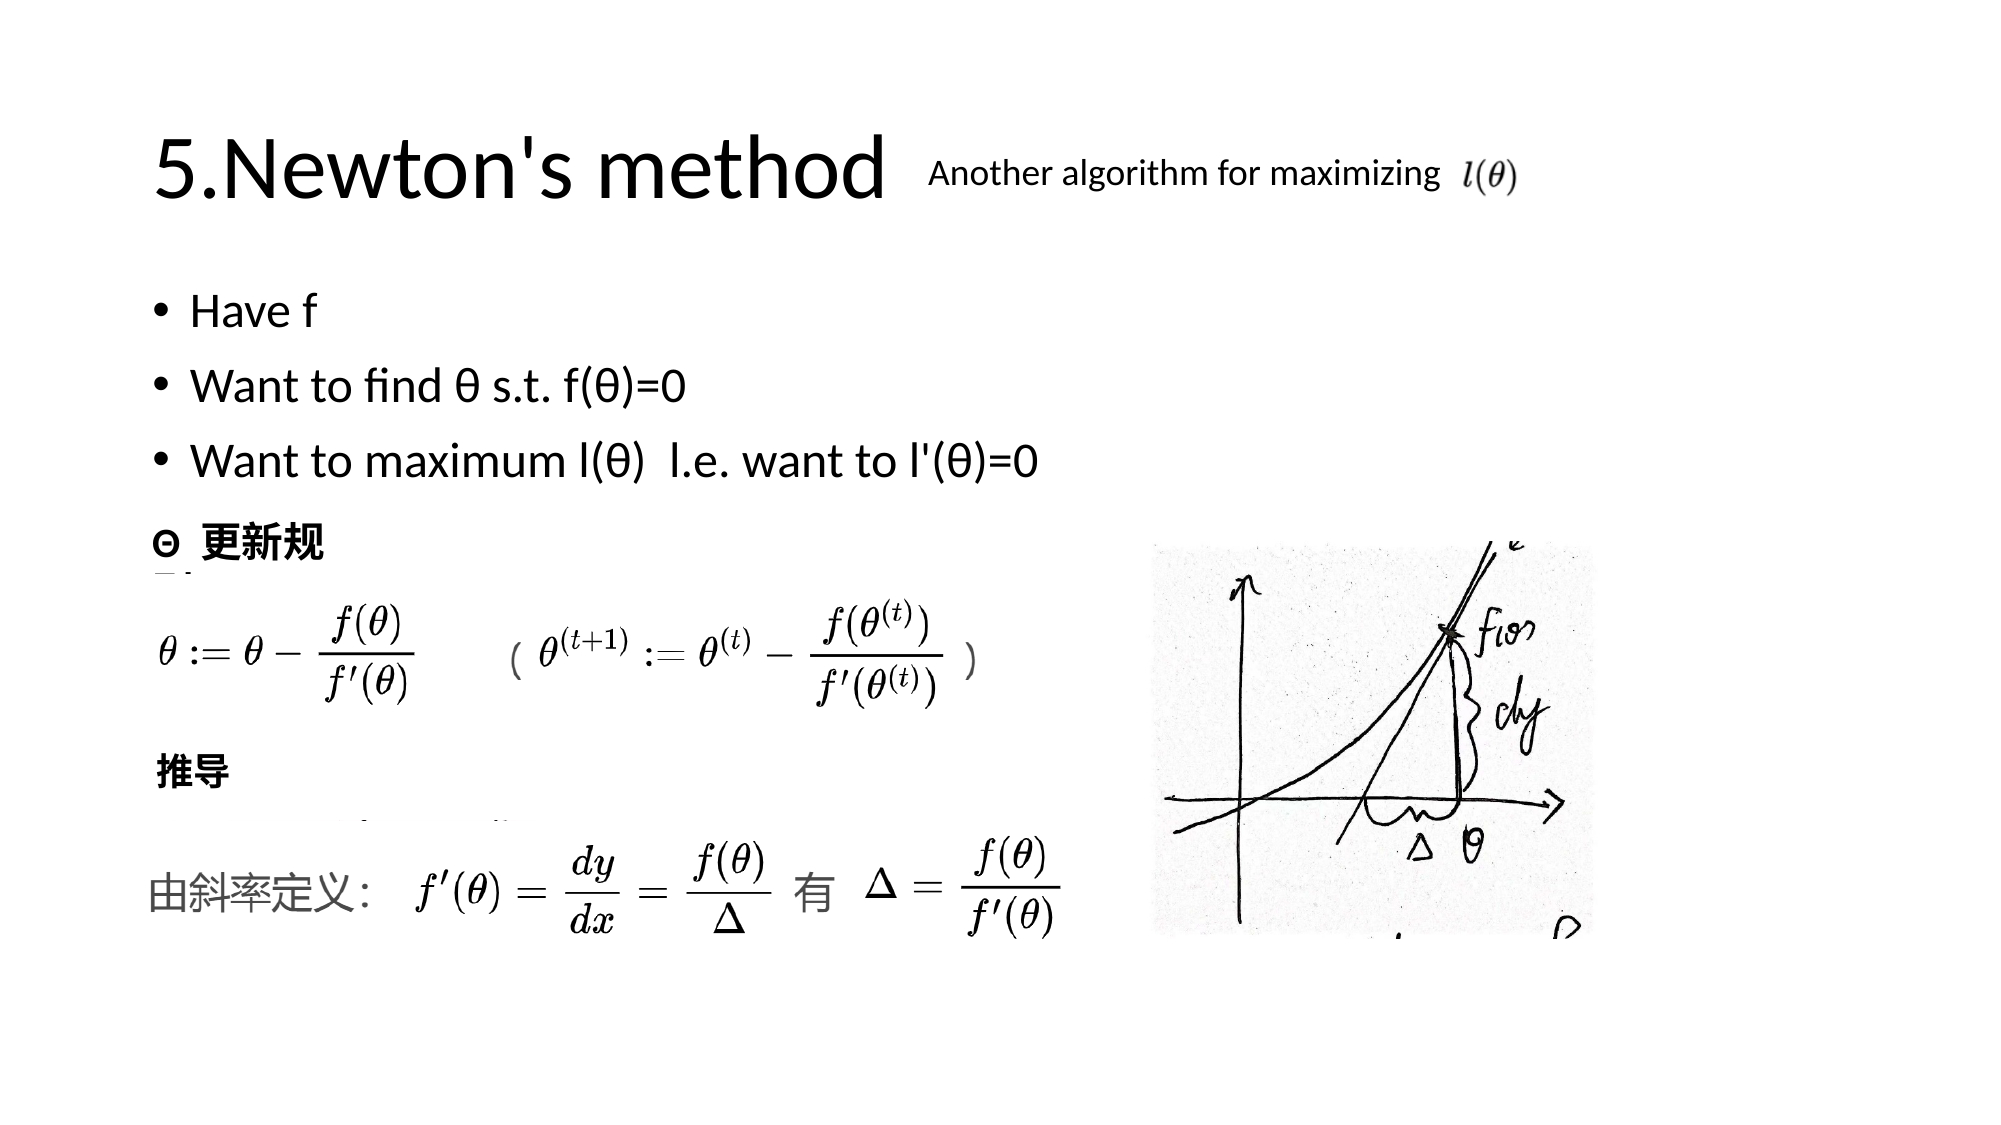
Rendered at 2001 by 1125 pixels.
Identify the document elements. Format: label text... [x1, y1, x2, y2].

picture [1447, 138, 1521, 206]
picture [137, 574, 997, 722]
picture [140, 820, 1063, 954]
text_box 推导 [141, 740, 247, 801]
list Have f Want to find θ s.t. f(θ)=0 Want to maximum l(θ) l.e. want to l'(θ)=0 [137, 277, 1863, 992]
title 5.Newton's method [137, 59, 1863, 277]
text_box Another algorithm for maximizing [913, 140, 1447, 201]
text_box Θ 更新规则 [137, 508, 375, 574]
picture [1145, 541, 1600, 939]
